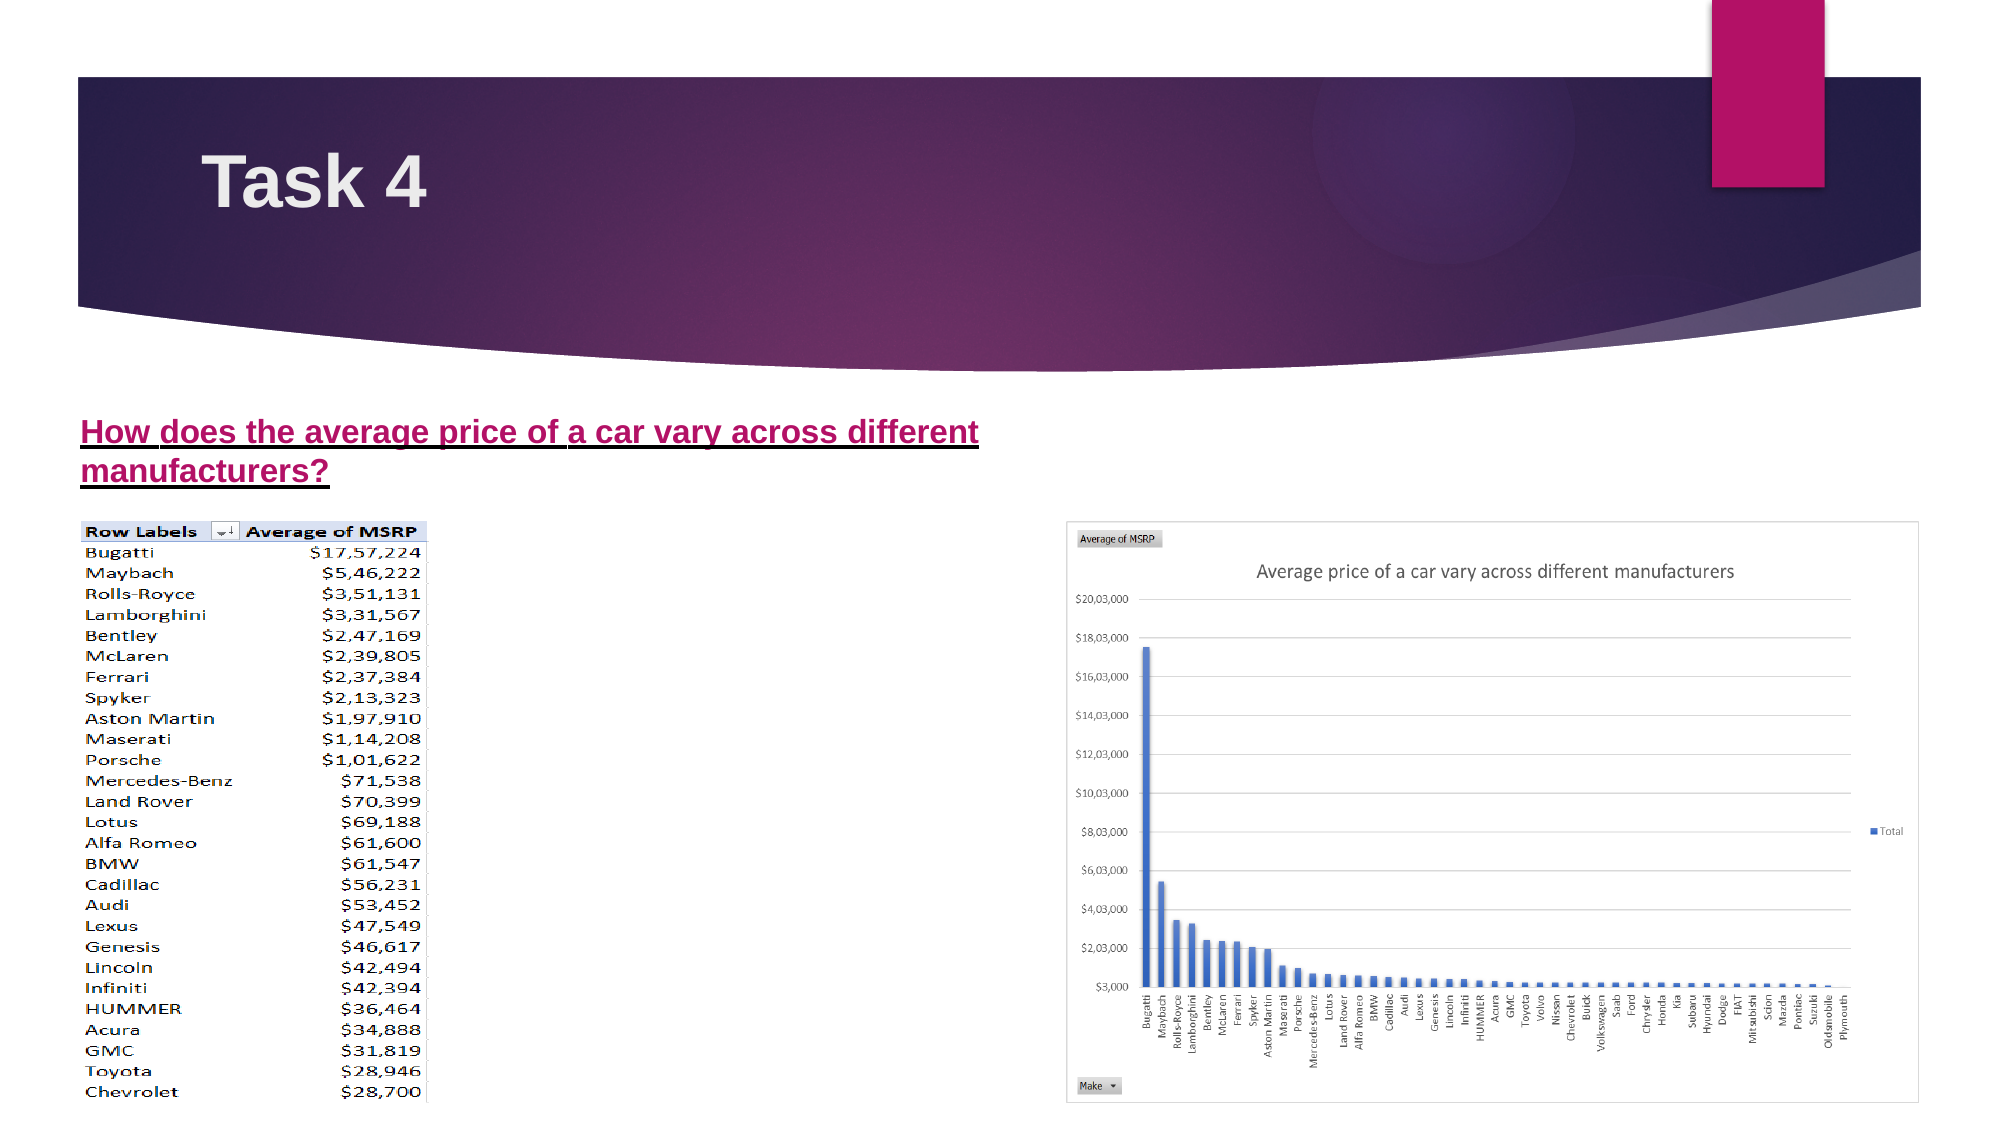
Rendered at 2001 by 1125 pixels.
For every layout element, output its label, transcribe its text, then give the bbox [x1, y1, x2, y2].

list How does the average price of a car vary across different manufacturers? [63, 402, 1000, 498]
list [1066, 521, 1919, 1104]
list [81, 521, 429, 1104]
title Task 4 [184, 164, 1622, 281]
